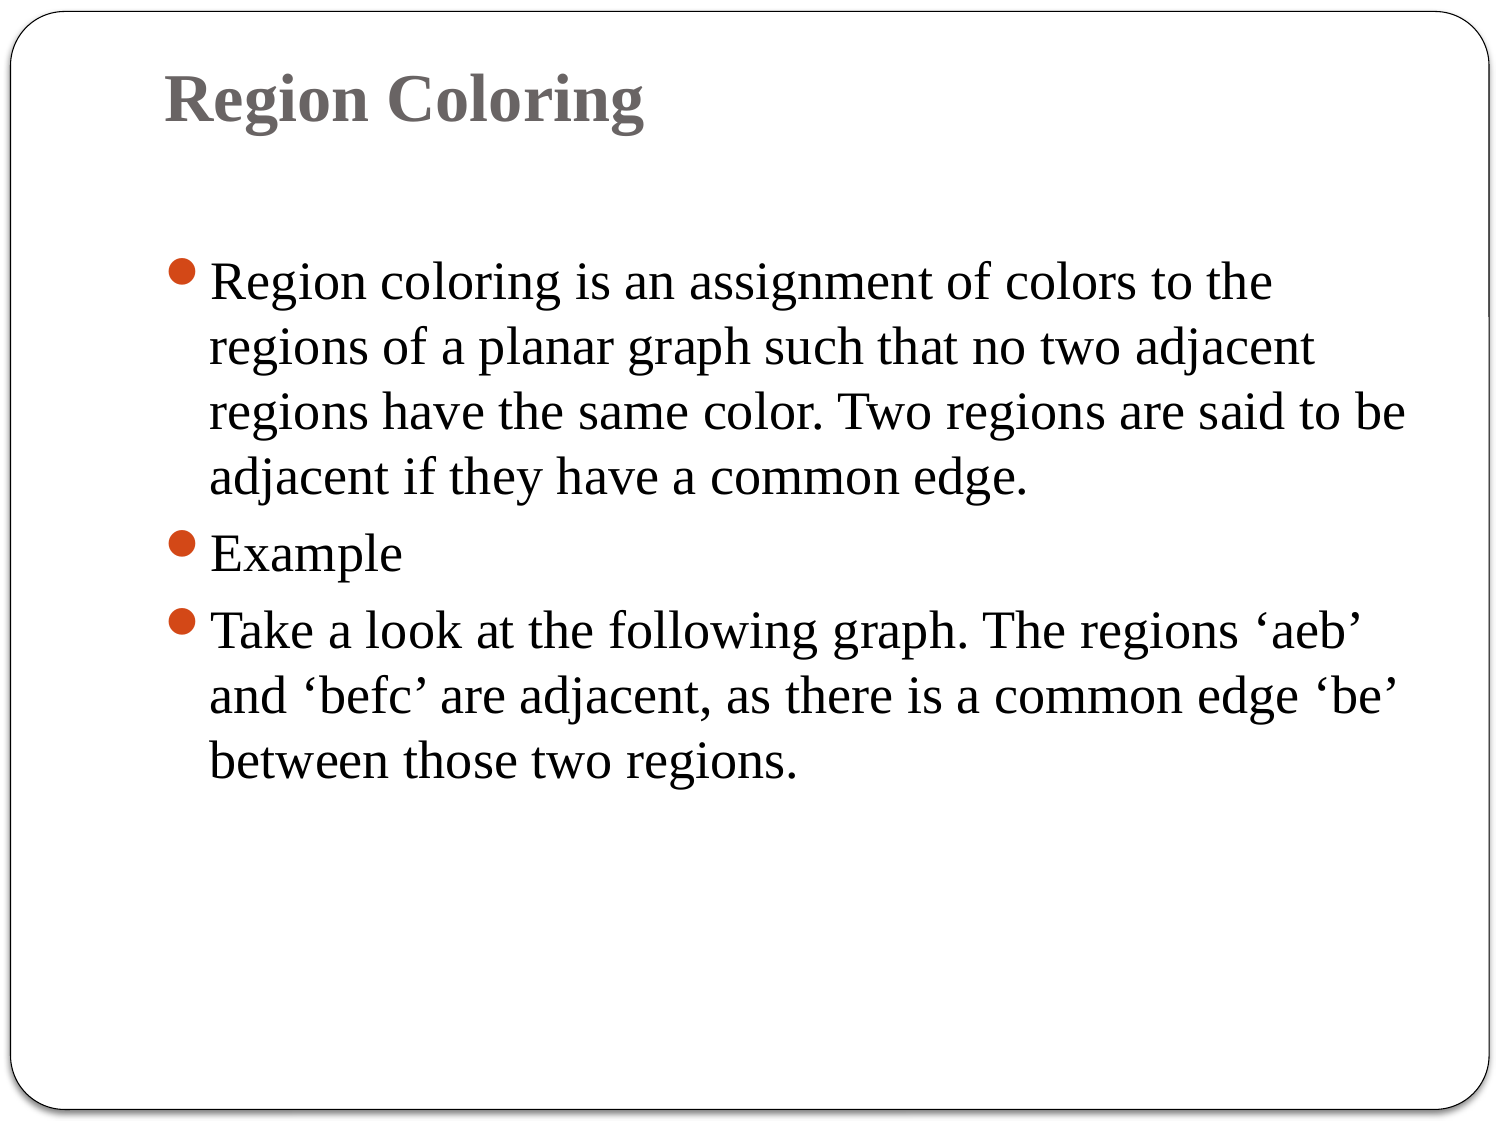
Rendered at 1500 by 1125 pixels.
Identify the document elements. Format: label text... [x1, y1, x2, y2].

list Region coloring is an assignment of colors to the regions of a planar graph such that no two adjacent regions have the same color. Two regions are said to be adjacent if they have a common edge. Example Take a look at the following graph. The regions ‘aeb’ and ‘befc’ are adjacent, as there is a common edge ‘be’ between those two regions. [150, 237, 1425, 988]
title Region Coloring [150, 45, 1425, 233]
